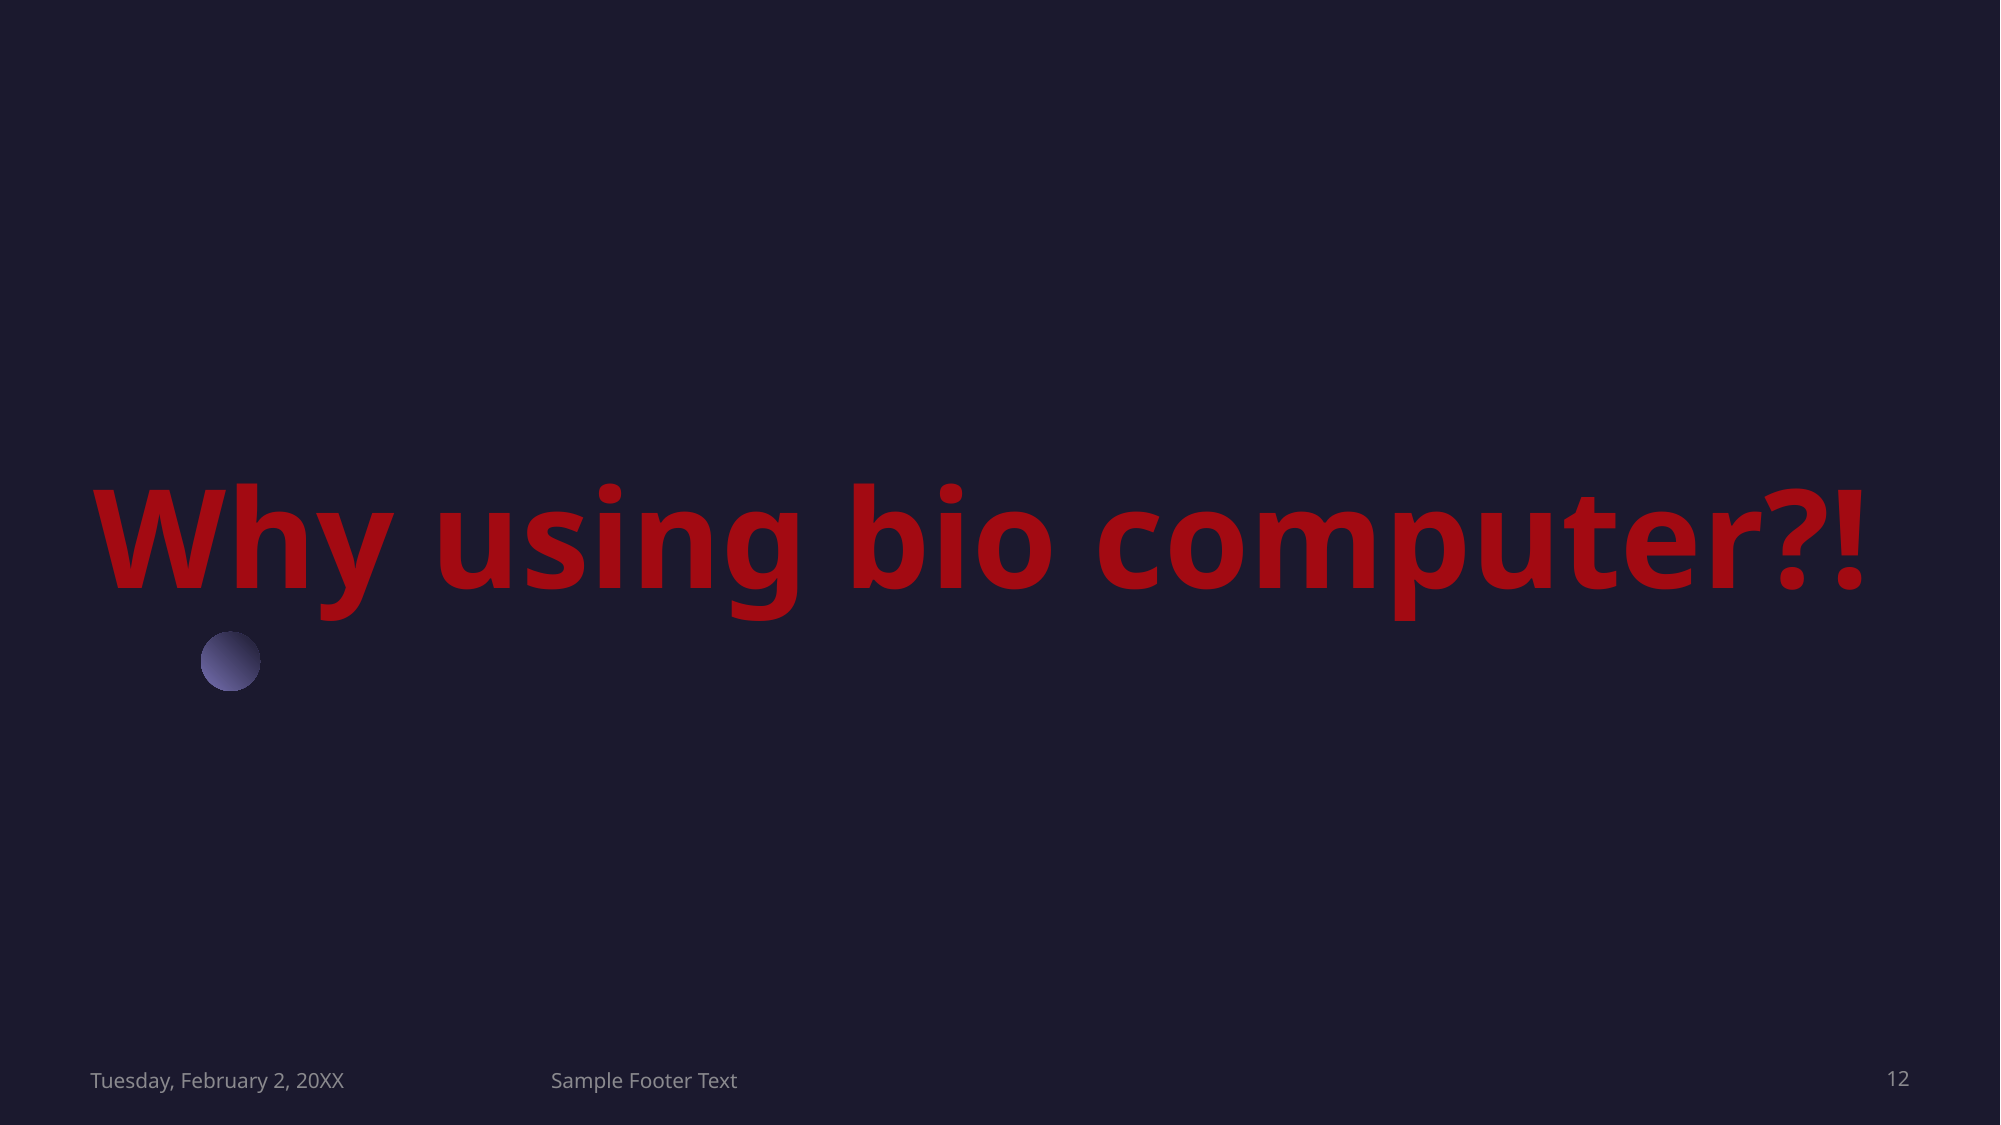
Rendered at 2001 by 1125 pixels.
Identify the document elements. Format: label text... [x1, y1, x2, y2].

footer Sample Footer Text [551, 1067, 1598, 1093]
slide_number 12 [1632, 1067, 1910, 1093]
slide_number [90, 1067, 522, 1093]
list Why using bio computer?! [90, 434, 1910, 691]
